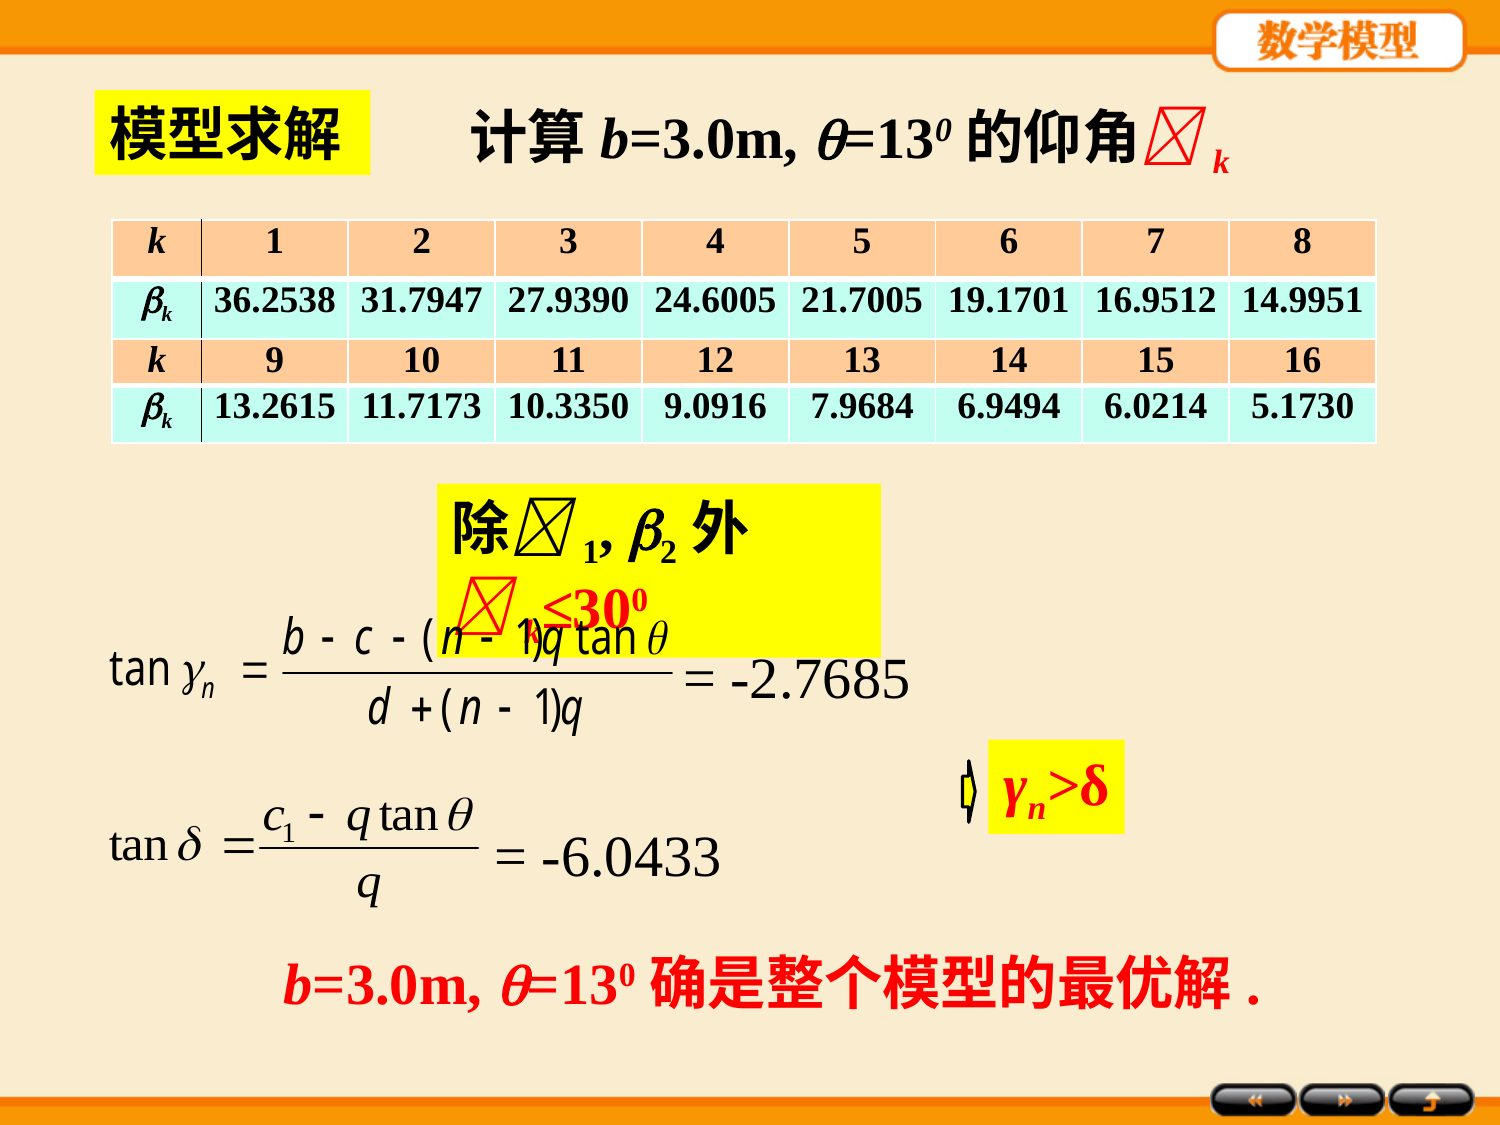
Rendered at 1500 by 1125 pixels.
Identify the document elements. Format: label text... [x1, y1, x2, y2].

table_cell 24.6005 [643, 282, 788, 338]
table_cell 27.9390 [496, 282, 641, 338]
table_header 8 [1230, 221, 1375, 276]
table_cell 11.7173 [349, 388, 494, 442]
table_cell 13.2615 [202, 388, 347, 442]
table_cell 31.7947 [349, 282, 494, 338]
table_cell 36.2538 [202, 282, 347, 338]
table_cell 9.0916 [643, 388, 788, 442]
table_header k [113, 221, 201, 276]
table_header 4 [643, 221, 788, 276]
text_box = -2.7685 [684, 633, 926, 718]
table_cell 11 [496, 340, 641, 383]
table_header 7 [1083, 221, 1228, 276]
table_header 2 [349, 221, 494, 276]
table_header 6 [936, 221, 1081, 276]
table_header 3 [496, 221, 641, 276]
table_header 5 [790, 221, 935, 276]
text_box 除1, 2外k≤300 [437, 483, 881, 633]
table_cell 9 [202, 340, 347, 383]
table_cell 16 [1230, 340, 1375, 383]
table_cell 5.1730 [1230, 388, 1375, 442]
table_cell 16.9512 [1083, 282, 1228, 338]
table_cell 10.3350 [496, 388, 641, 442]
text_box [962, 739, 1128, 826]
table_cell 7.9684 [790, 388, 935, 442]
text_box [99, 783, 487, 918]
table_cell 13 [790, 340, 935, 383]
table_cell 14.9951 [1230, 282, 1375, 338]
table_cell 14 [936, 340, 1081, 383]
table_cell 15 [1083, 340, 1228, 383]
picture [0, 0, 1500, 1125]
table_cell 6.0214 [1083, 388, 1228, 442]
text_box b=3.0m, =130确是整个模型的最优解. [268, 938, 1332, 1024]
text_box 计算b=3.0m, =130的仰角k [454, 92, 1247, 188]
table_cell 21.7005 [790, 282, 935, 338]
table_cell k [113, 388, 201, 442]
table_cell 12 [643, 340, 788, 383]
table_header 1 [202, 221, 347, 276]
table_cell k [113, 340, 201, 383]
text_box = -6.0433 [490, 810, 737, 896]
table_cell 19.1701 [936, 282, 1081, 338]
text_box 模型求解 [94, 90, 371, 175]
table_cell k [113, 282, 201, 338]
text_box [104, 602, 680, 740]
table_cell 6.9494 [936, 388, 1081, 442]
table_cell 10 [349, 340, 494, 383]
